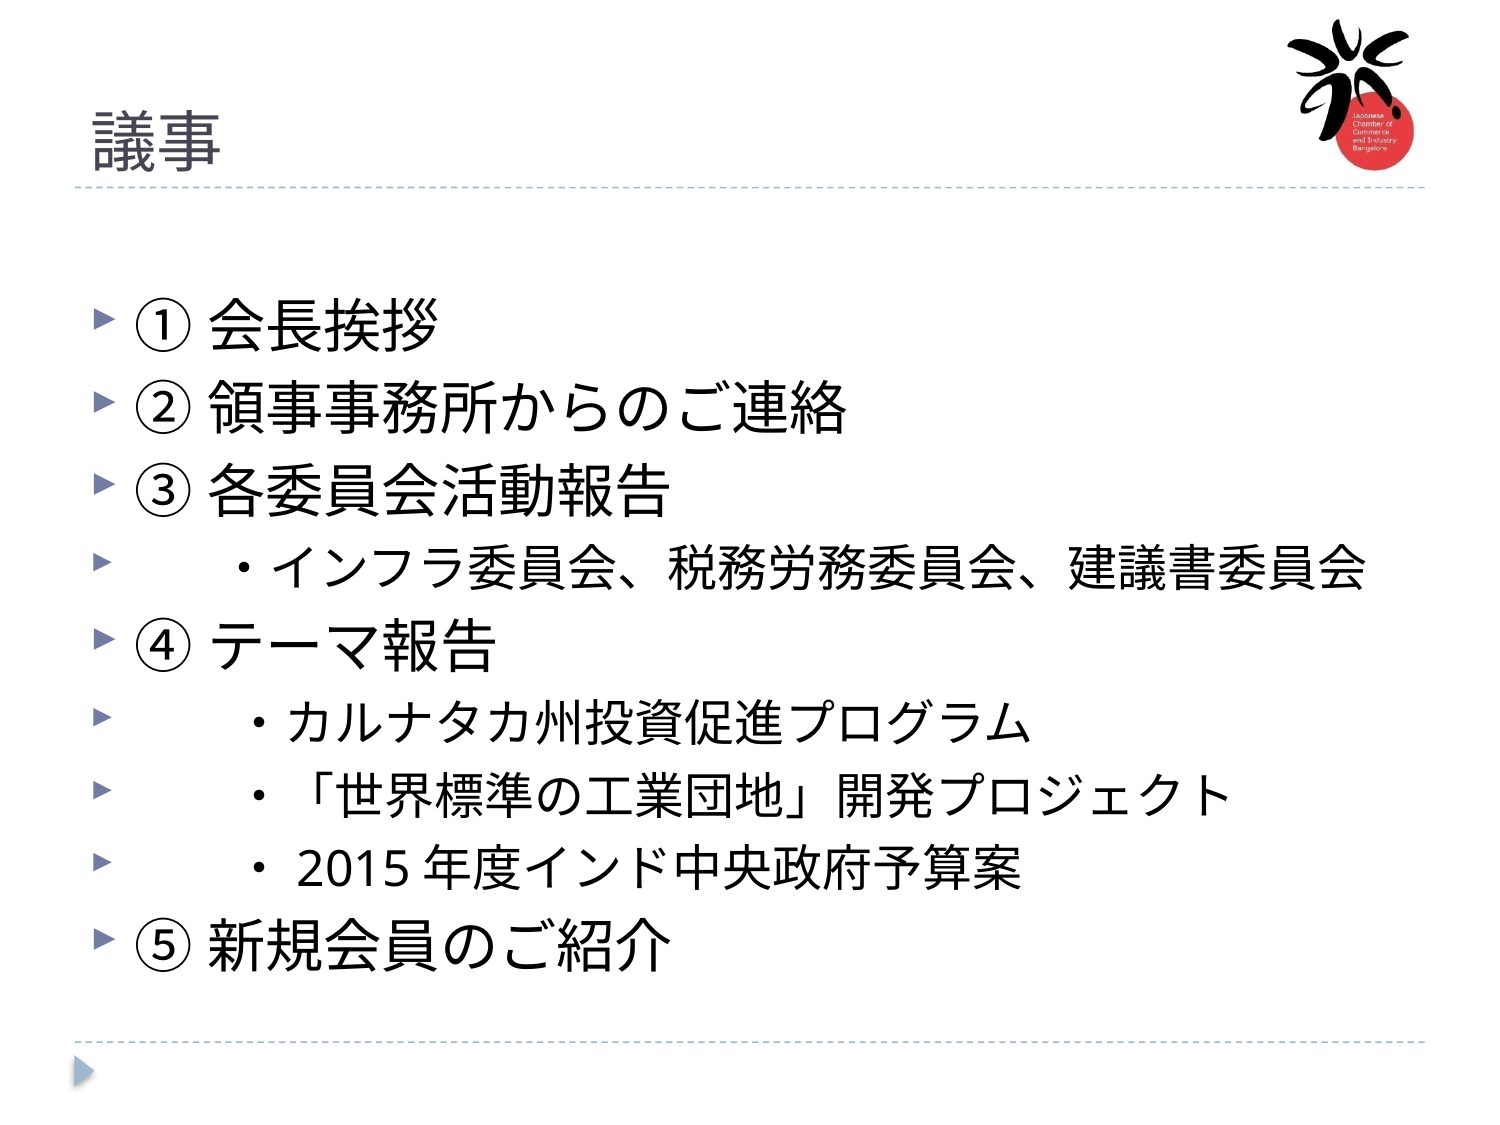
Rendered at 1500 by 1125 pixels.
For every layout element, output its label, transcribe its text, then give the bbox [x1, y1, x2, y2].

picture [1277, 11, 1421, 176]
list ①会長挨拶 ②領事事務所からのご連絡 ③各委員会活動報告 ・インフラ委員会、税務労務委員会、建議書委員会 ④テーマ報告 ・カルナタカ州投資促進プログラム ・「世界標準の工業団地」開発プロジェクト ・2015年度インド中央政府予算案 ⑤新規会員のご紹介 [74, 198, 1454, 1032]
title 議事 [1417, 182, 1426, 188]
title 議事 [74, 24, 1280, 188]
